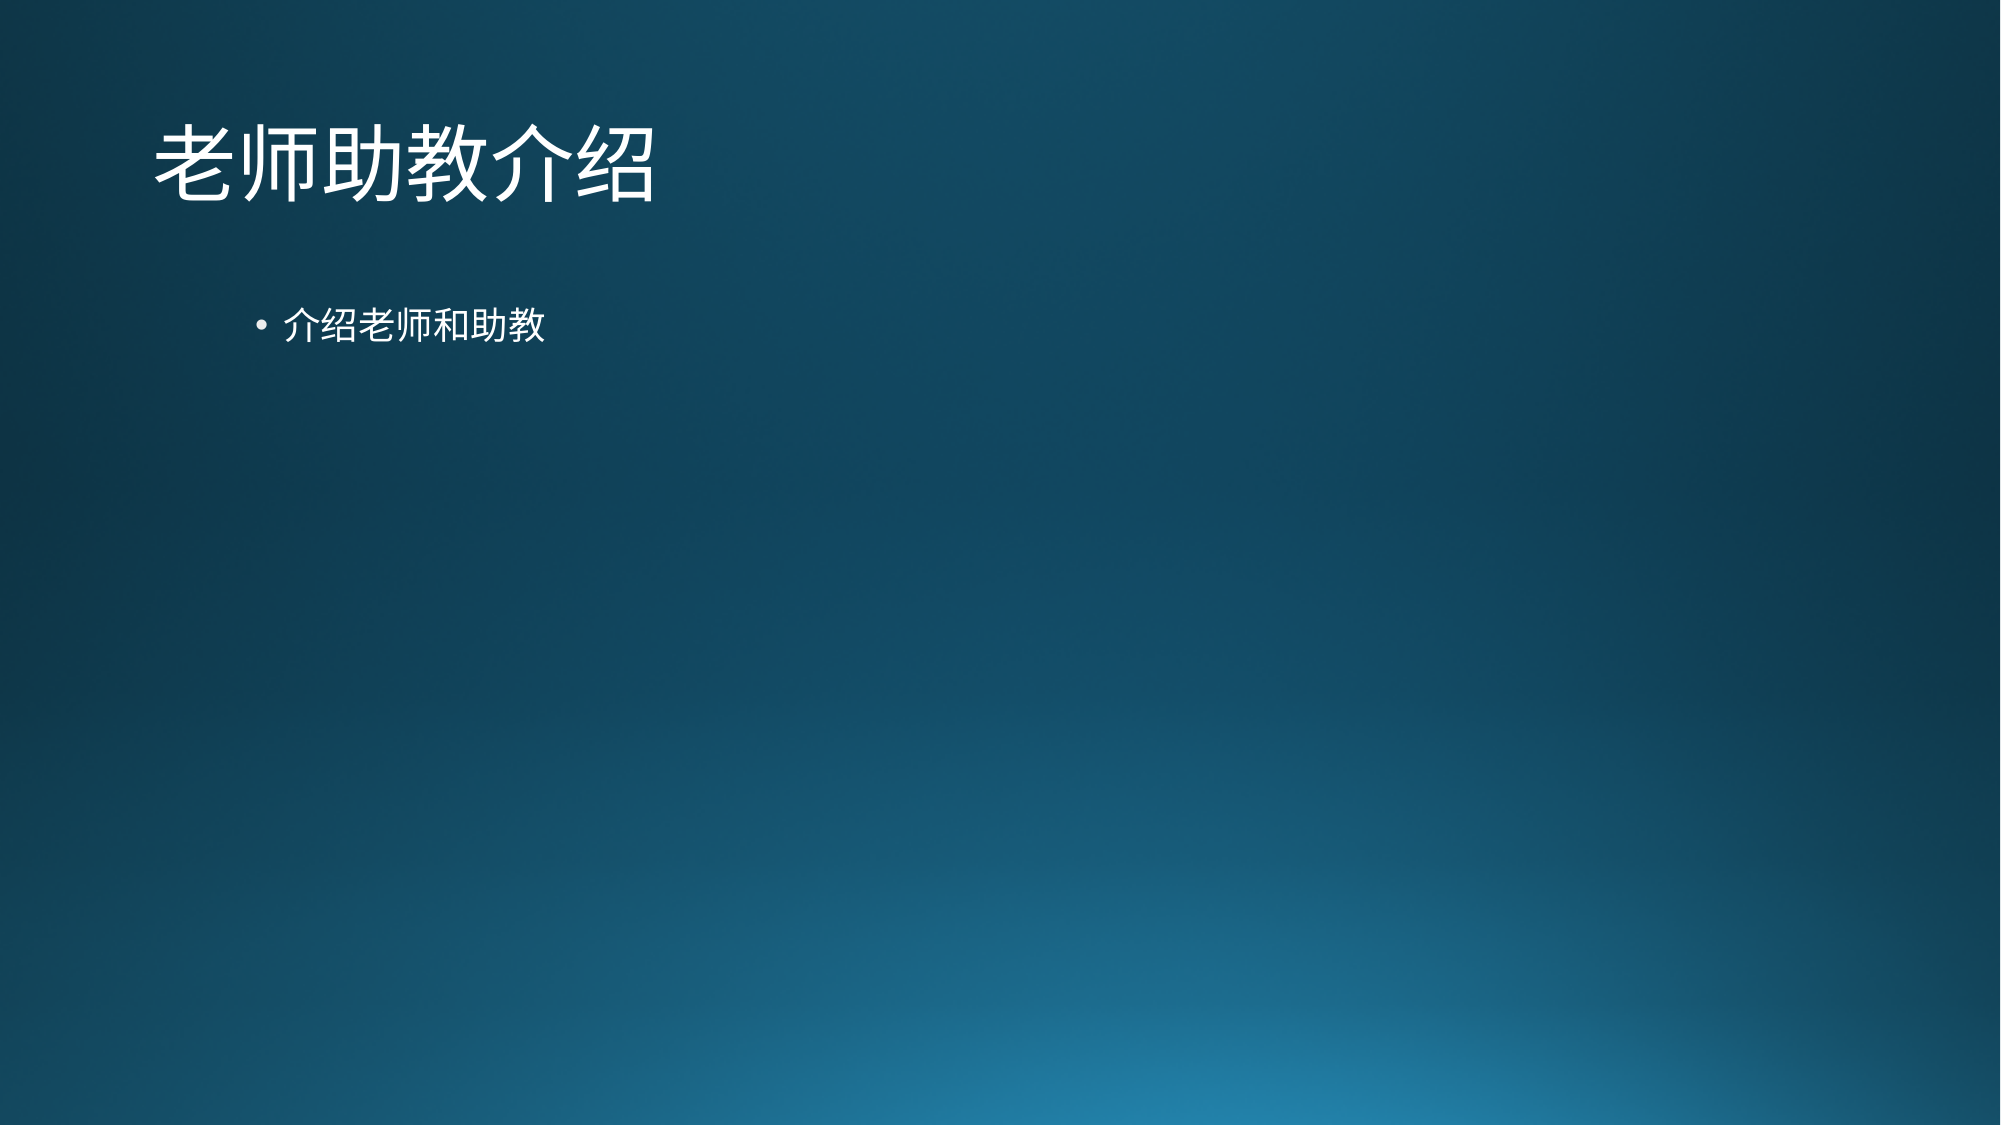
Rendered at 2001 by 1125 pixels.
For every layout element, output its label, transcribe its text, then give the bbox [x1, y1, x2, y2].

picture [0, 0, 2001, 1125]
list 介绍老师和助教 [183, 299, 1863, 1014]
title 老师助教介绍 [137, 59, 1863, 278]
